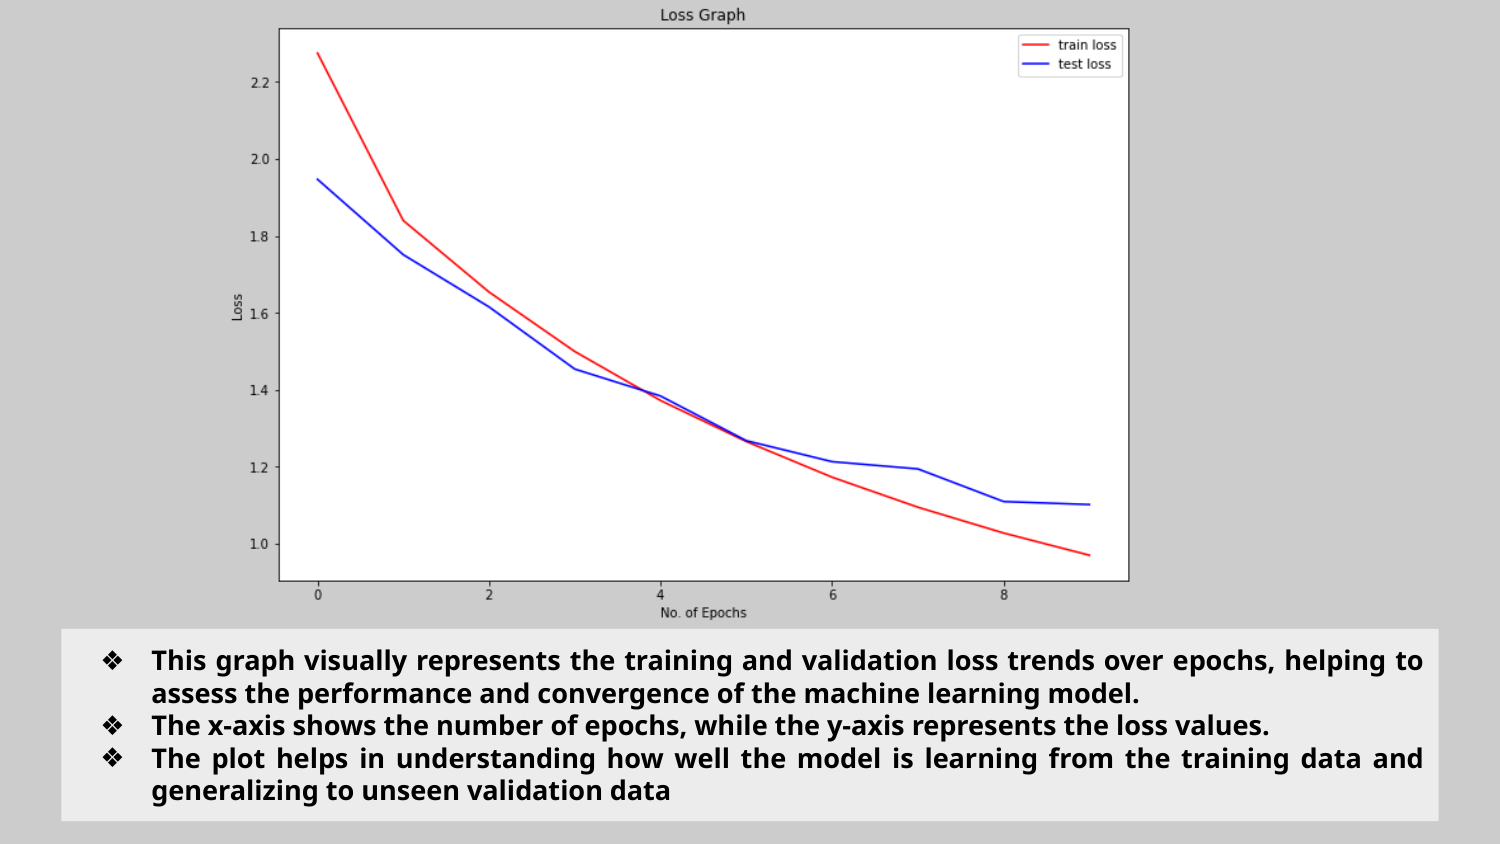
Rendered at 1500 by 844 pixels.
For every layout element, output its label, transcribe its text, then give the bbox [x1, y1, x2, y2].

text_box This graph visually represents the training and validation loss trends over epochs, helping to assess the performance and convergence of the machine learning model. The x-axis shows the number of epochs, while the y-axis represents the loss values. The plot helps in understanding how well the model is learning from the training data and generalizing to unseen validation data [61, 628, 1439, 822]
picture [222, 0, 1137, 629]
